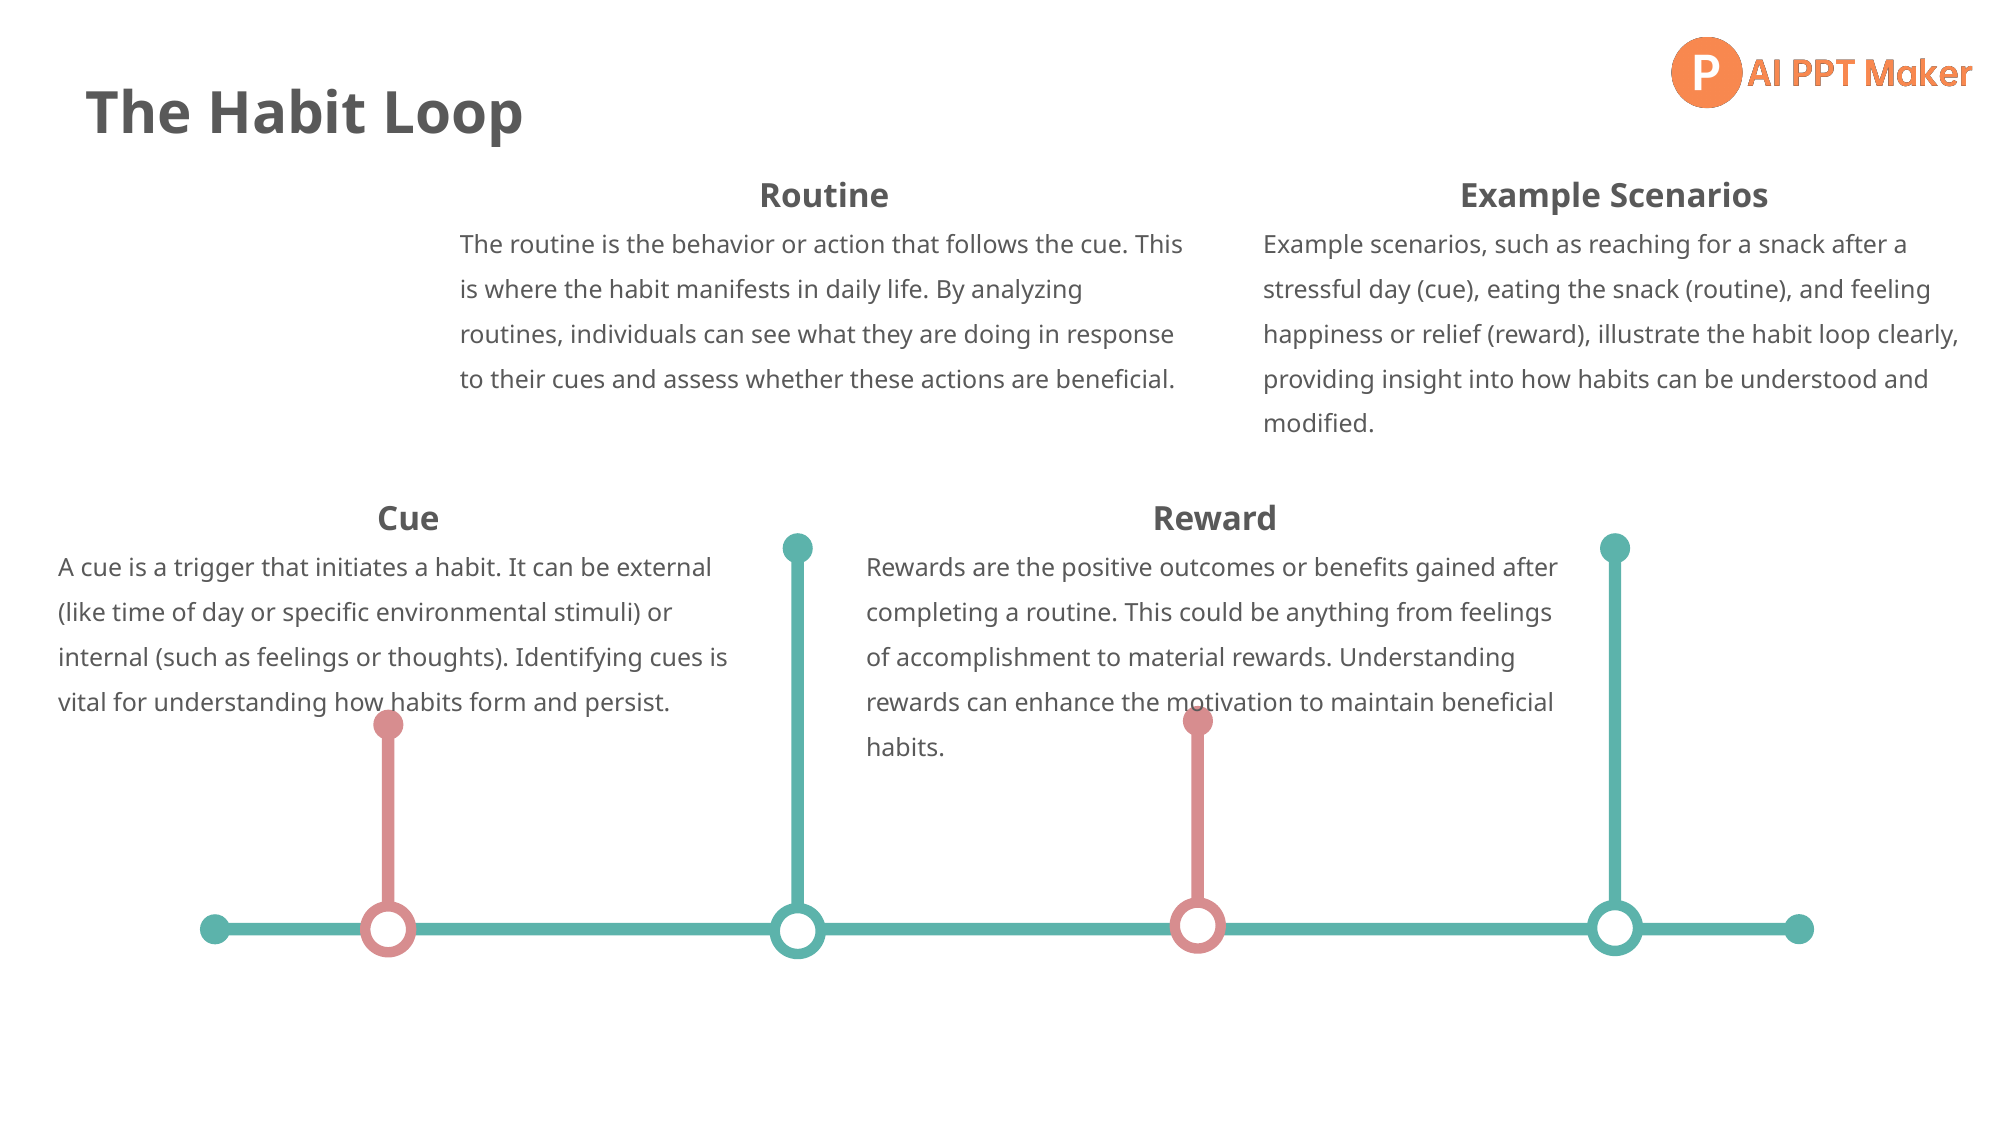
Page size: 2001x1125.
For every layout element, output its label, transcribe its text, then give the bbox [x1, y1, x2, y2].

text_box Example Scenarios [1248, 158, 1981, 222]
text_box [1783, 914, 1815, 945]
text_box [782, 533, 813, 564]
text_box Rewards are the positive outcomes or benefits gained after completing a routine. This could be anything from feelings of accomplishment to material rewards. Understanding rewards can enhance the motivation to maintain beneficial habits. [851, 529, 1584, 769]
text_box [199, 914, 231, 945]
text_box A cue is a trigger that initiates a habit. It can be external (like time of day or specific environmental stimuli) or internal (such as feelings or thoughts). Identifying cues is vital for understanding how habits form and persist. [43, 545, 774, 724]
text_box [1219, 922, 1593, 936]
text_box [229, 922, 366, 936]
text_box [411, 922, 776, 936]
text_box [1637, 922, 1785, 936]
text_box Routine [444, 158, 1204, 222]
text_box [1174, 902, 1221, 949]
text_box The routine is the behavior or action that follows the cue. This is where the habit manifests in daily life. By analyzing routines, individuals can see what they are doing in response to their cues and assess whether these actions are beneficial. [444, 222, 1204, 401]
text_box [1600, 533, 1631, 564]
text_box [774, 908, 821, 955]
text_box [381, 739, 395, 902]
text_box Example scenarios, such as reaching for a snack after a stressful day (cue), eating the snack (routine), and feeling happiness or relief (reward), illustrate the habit loop clearly, providing insight into how habits can be understood and modified. [1248, 222, 1981, 446]
text_box [365, 906, 412, 953]
text_box Reward [851, 481, 1579, 545]
text_box [820, 922, 1176, 936]
text_box Cue [43, 481, 774, 545]
text_box The Habit Loop [70, 67, 1489, 153]
text_box [1191, 769, 1204, 899]
text_box [1608, 562, 1622, 905]
text_box [373, 724, 404, 740]
text_box [791, 563, 804, 909]
text_box [1592, 905, 1639, 951]
picture [1666, 20, 1980, 125]
